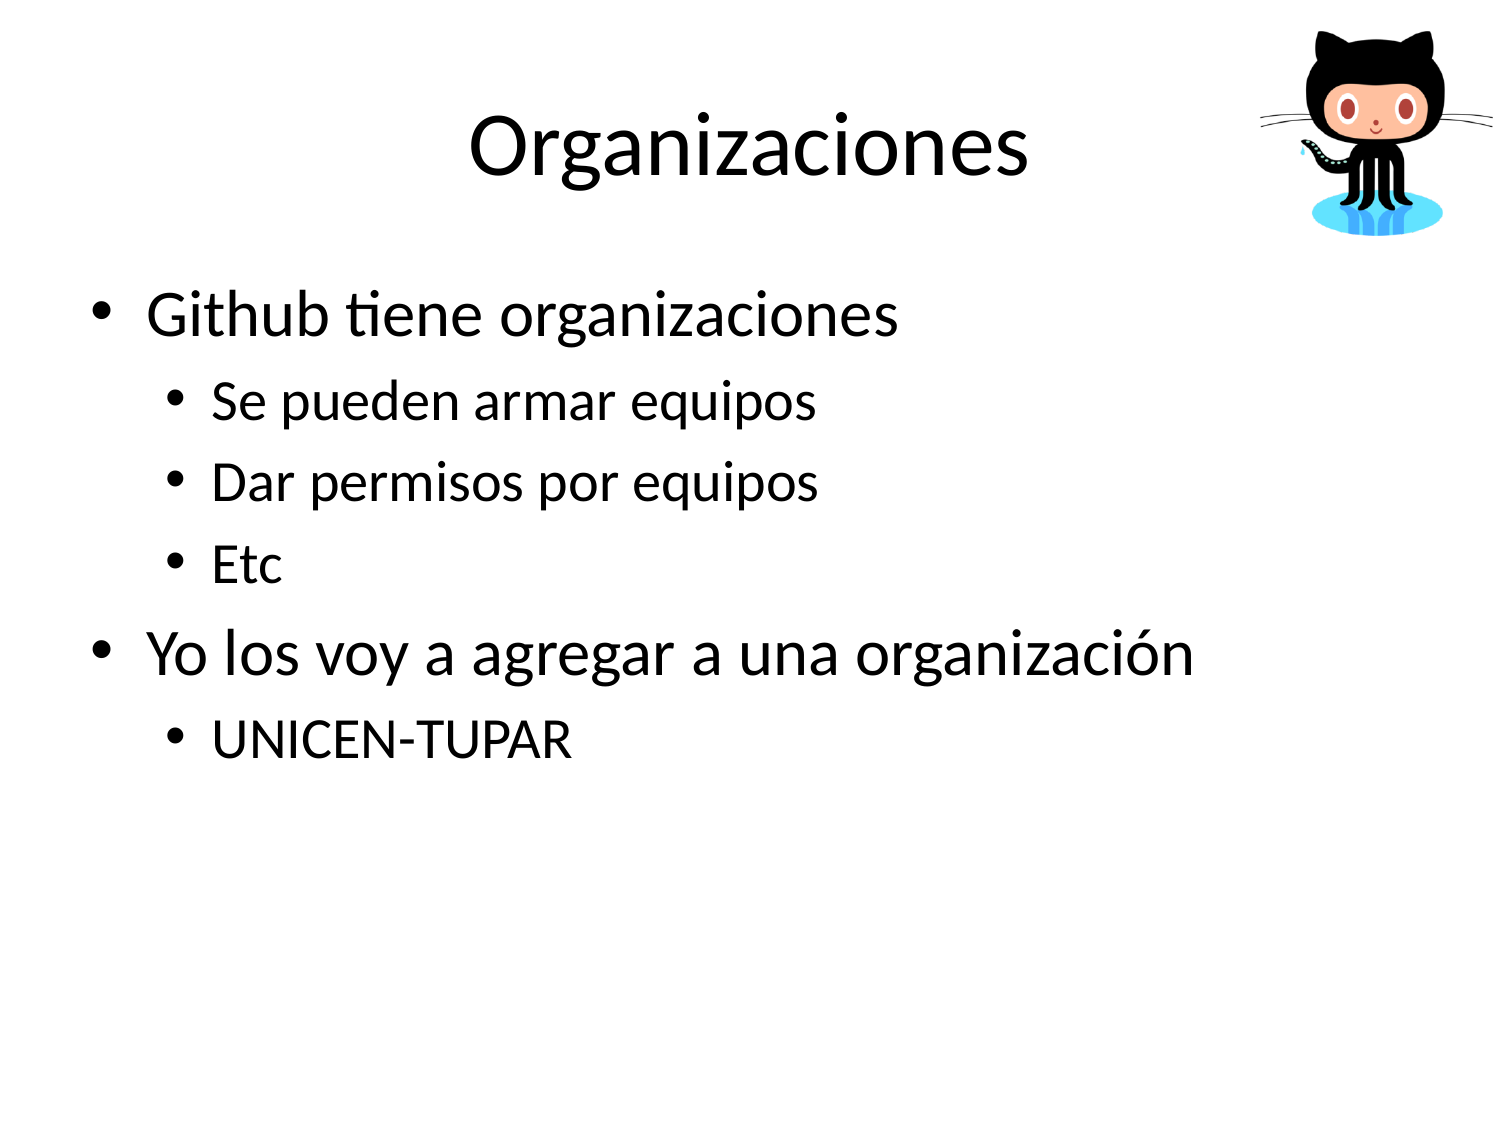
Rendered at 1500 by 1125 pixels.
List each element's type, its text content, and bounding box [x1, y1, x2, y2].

list Github tiene organizaciones Se pueden armar equipos Dar permisos por equipos Etc Yo los voy a agregar a una organización UNICEN-TUPAR [75, 262, 1425, 1005]
title Organizaciones [75, 45, 1246, 233]
text_box [1246, 0, 1500, 256]
